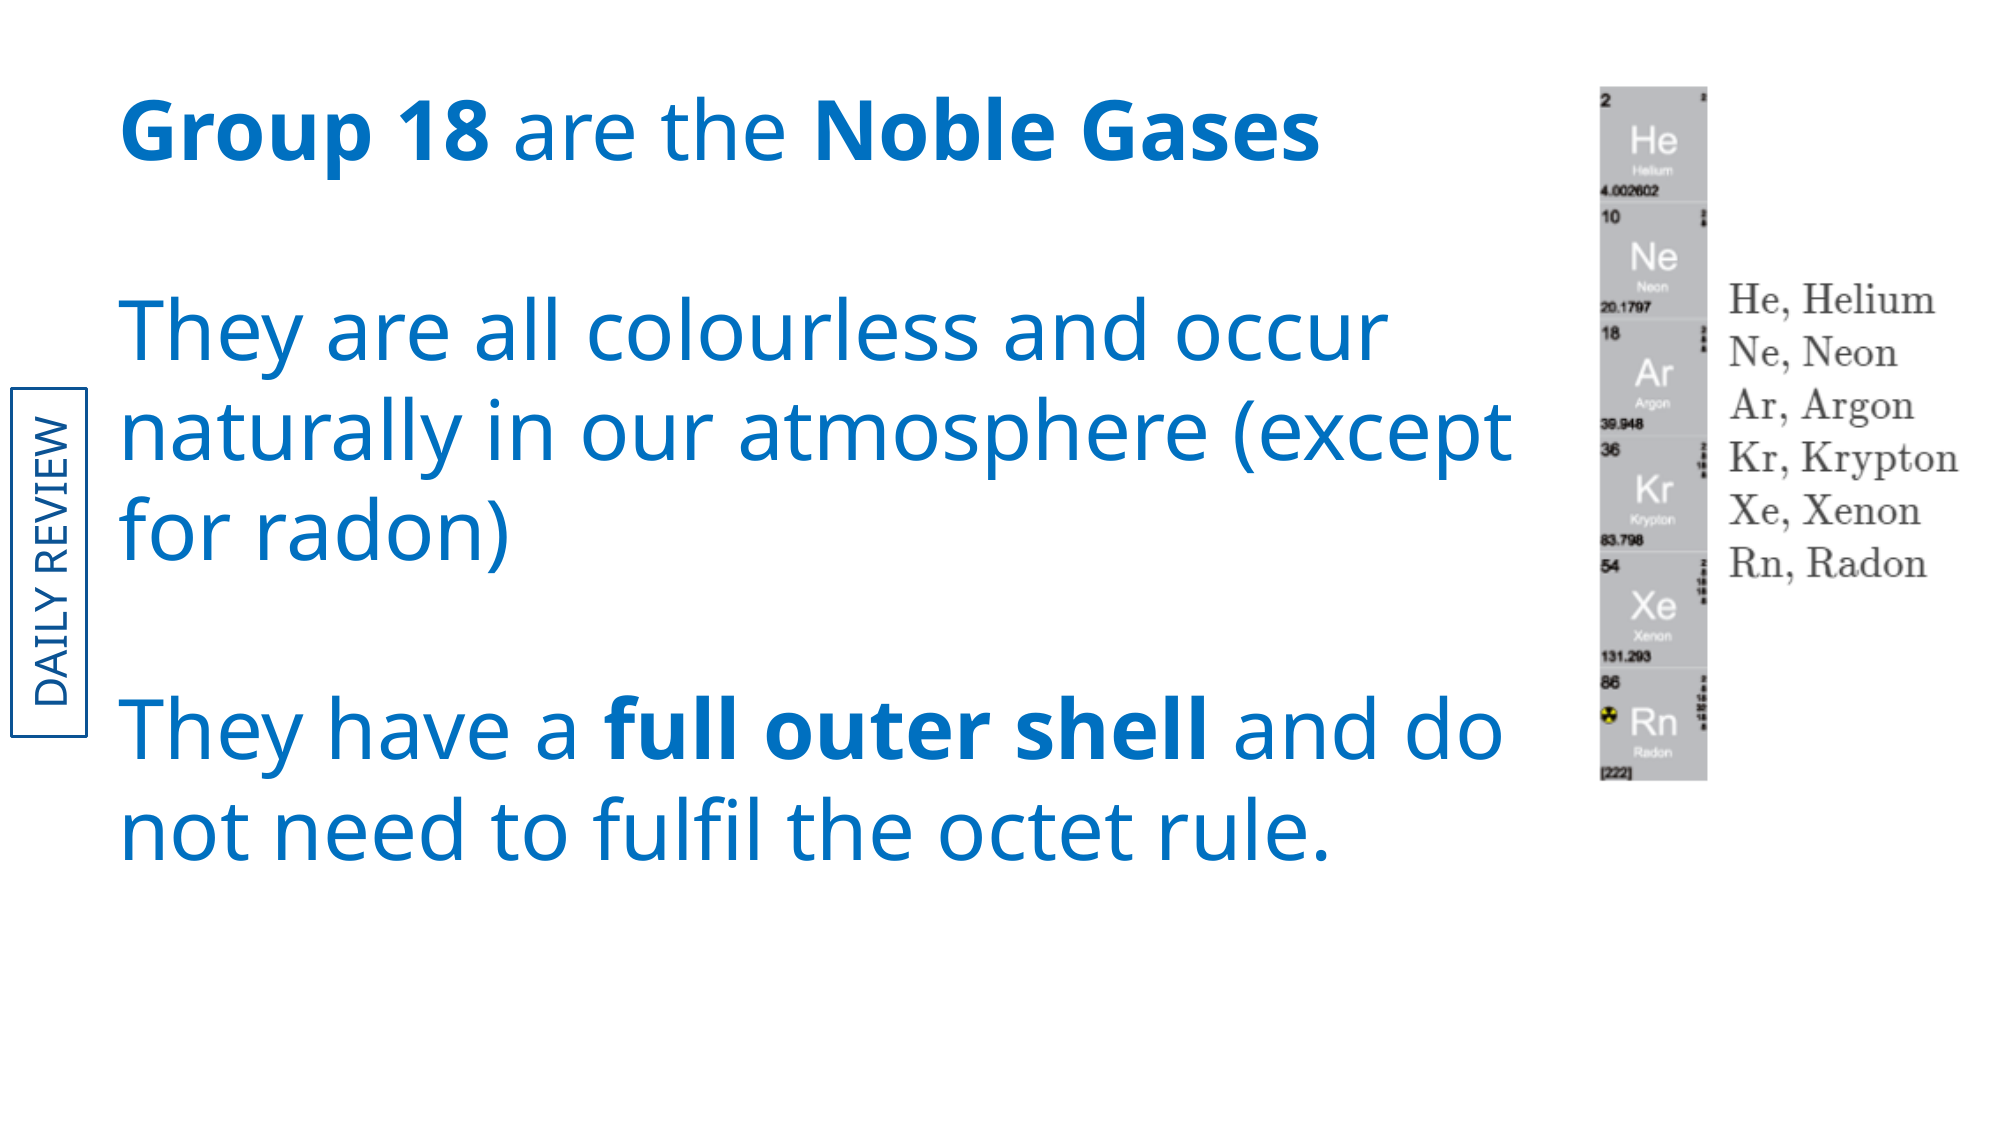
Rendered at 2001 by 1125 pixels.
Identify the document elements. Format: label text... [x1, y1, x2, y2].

list Group 18 are the Noble Gases They are all colourless and occur naturally in our atmosphere (except for radon) They have a full outer shell and do not need to fulfil the octet rule. [103, 61, 1573, 958]
picture [1558, 64, 1981, 804]
